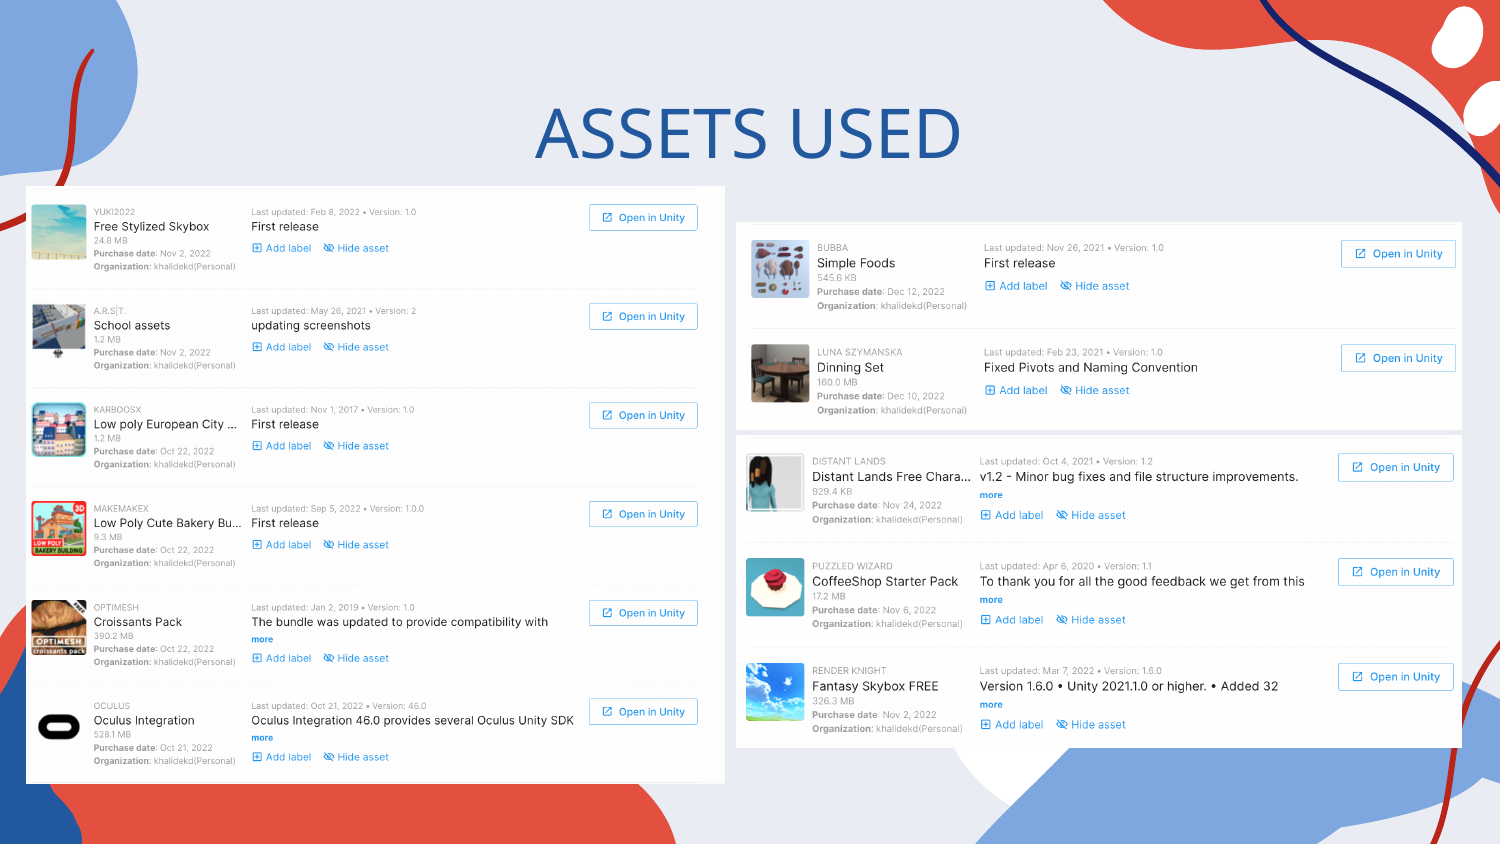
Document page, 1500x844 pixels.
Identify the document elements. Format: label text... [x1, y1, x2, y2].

picture [736, 434, 1462, 749]
picture [736, 221, 1462, 431]
picture [26, 186, 726, 784]
title ASSETS USED [117, 75, 1383, 165]
